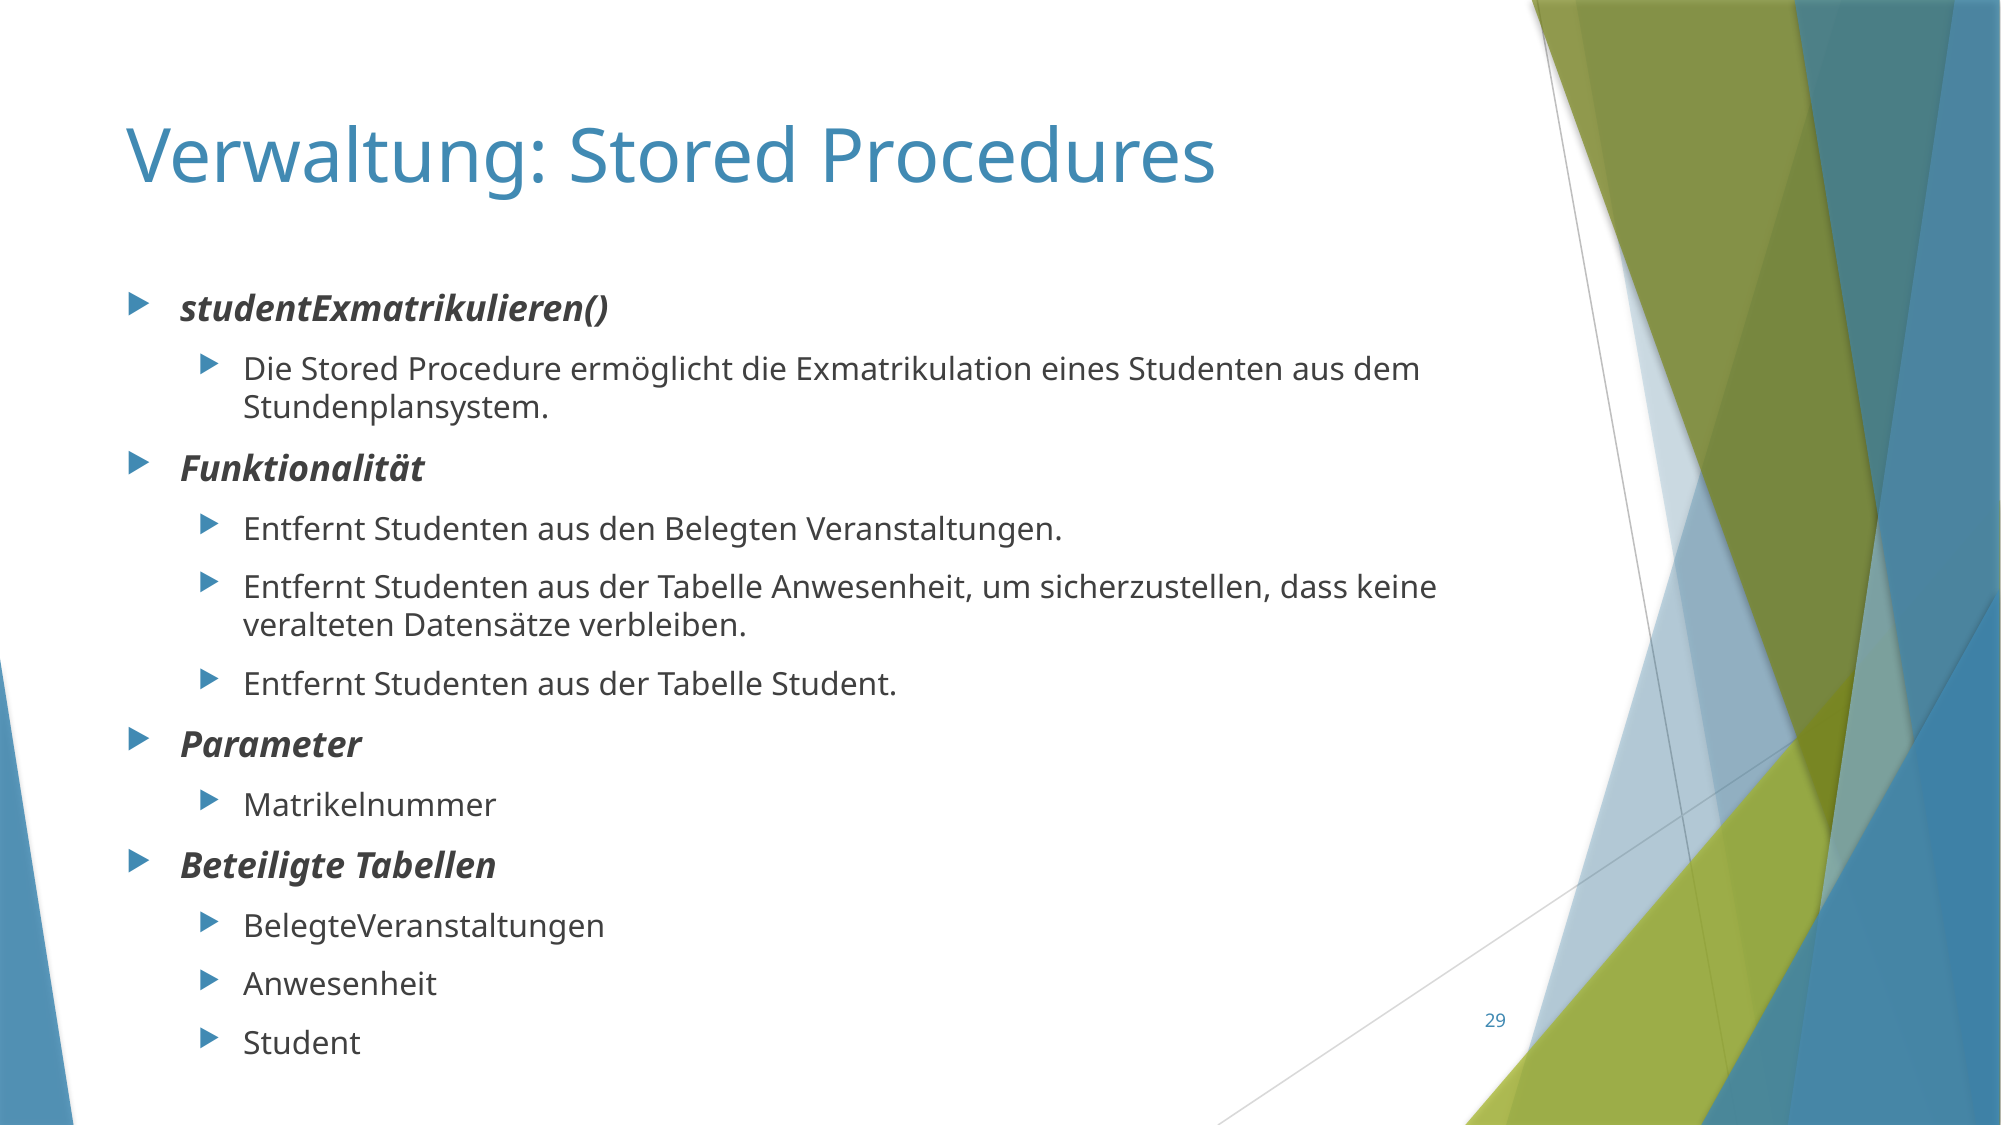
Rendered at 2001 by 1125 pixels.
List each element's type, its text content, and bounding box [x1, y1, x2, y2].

title Verwaltung: Stored Procedures [111, 99, 1522, 278]
list studentExmatrikulieren() Die Stored Procedure ermöglicht die Exmatrikulation eines Studenten aus dem Stundenplansystem. Funktionalität Entfernt Studenten aus den Belegten Veranstaltungen. Entfernt Studenten aus der Tabelle Anwesenheit, um sicherzustellen, dass keine veralteten Datensätze verbleiben. Entfernt Studenten aus der Tabelle Student. Parameter Matrikelnummer Beteiligte Tabellen BelegteVeranstaltungen Anwesenheit Student [111, 278, 1522, 1072]
